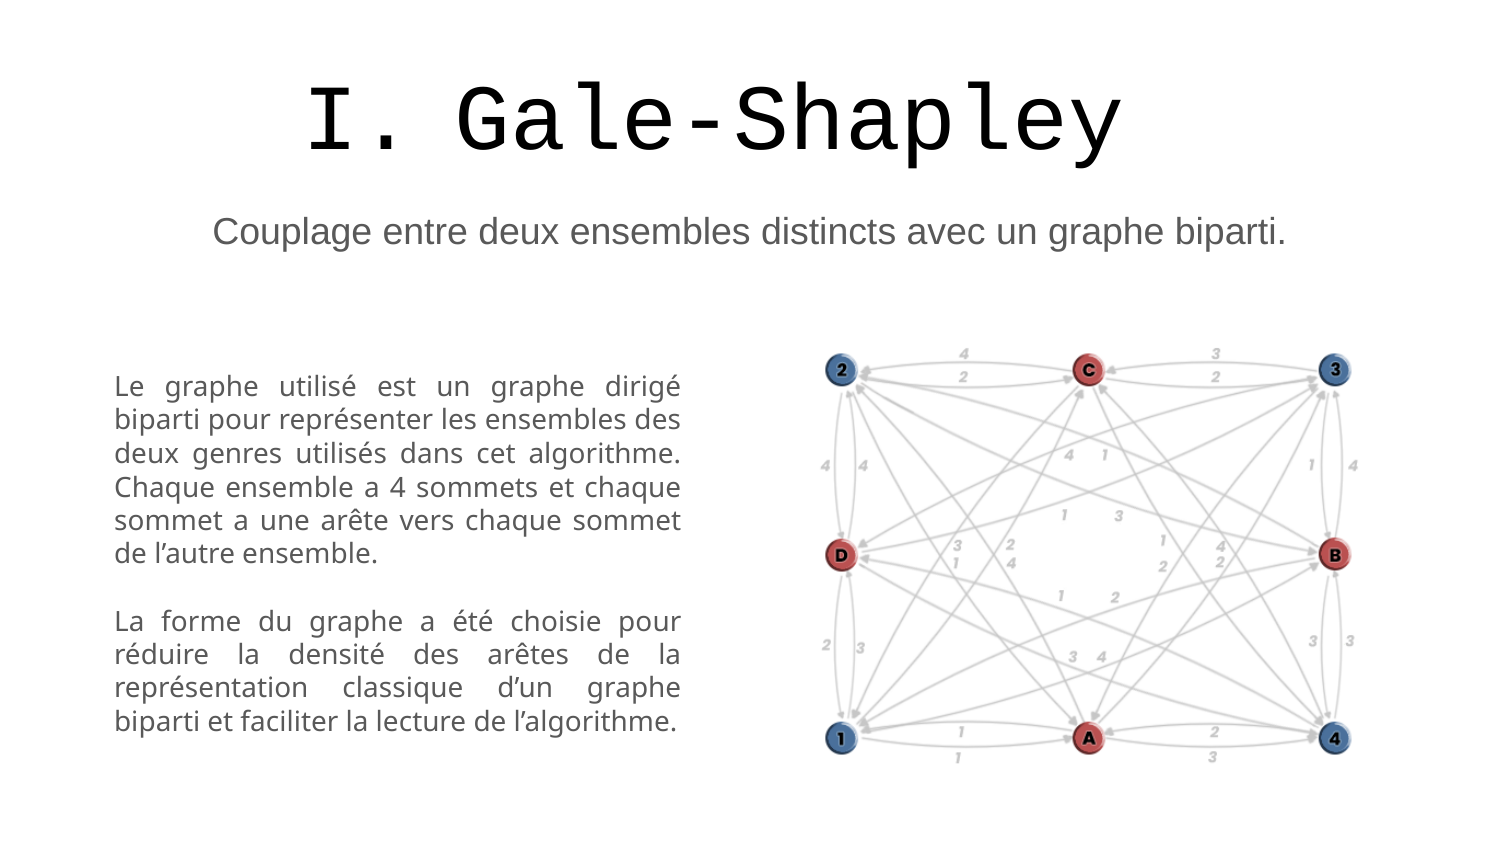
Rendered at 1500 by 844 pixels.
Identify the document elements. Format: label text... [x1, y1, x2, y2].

text_box Couplage entre deux ensembles distincts avec un graphe biparti. [0, 191, 1500, 321]
picture [726, 278, 1428, 805]
title Gale-Shapley [42, 41, 1440, 184]
subtitle Le graphe utilisé est un graphe dirigé biparti pour représenter les ensembles des deux genres utilisés dans cet algorithme. Chaque ensemble a 4 sommets et chaque sommet a une arête vers chaque sommet de l’autre ensemble. La forme du graphe a été choisie pour réduire la densité des arêtes de la représentation classique d’un graphe biparti et faciliter la lecture de l’algorithme. [99, 353, 697, 781]
